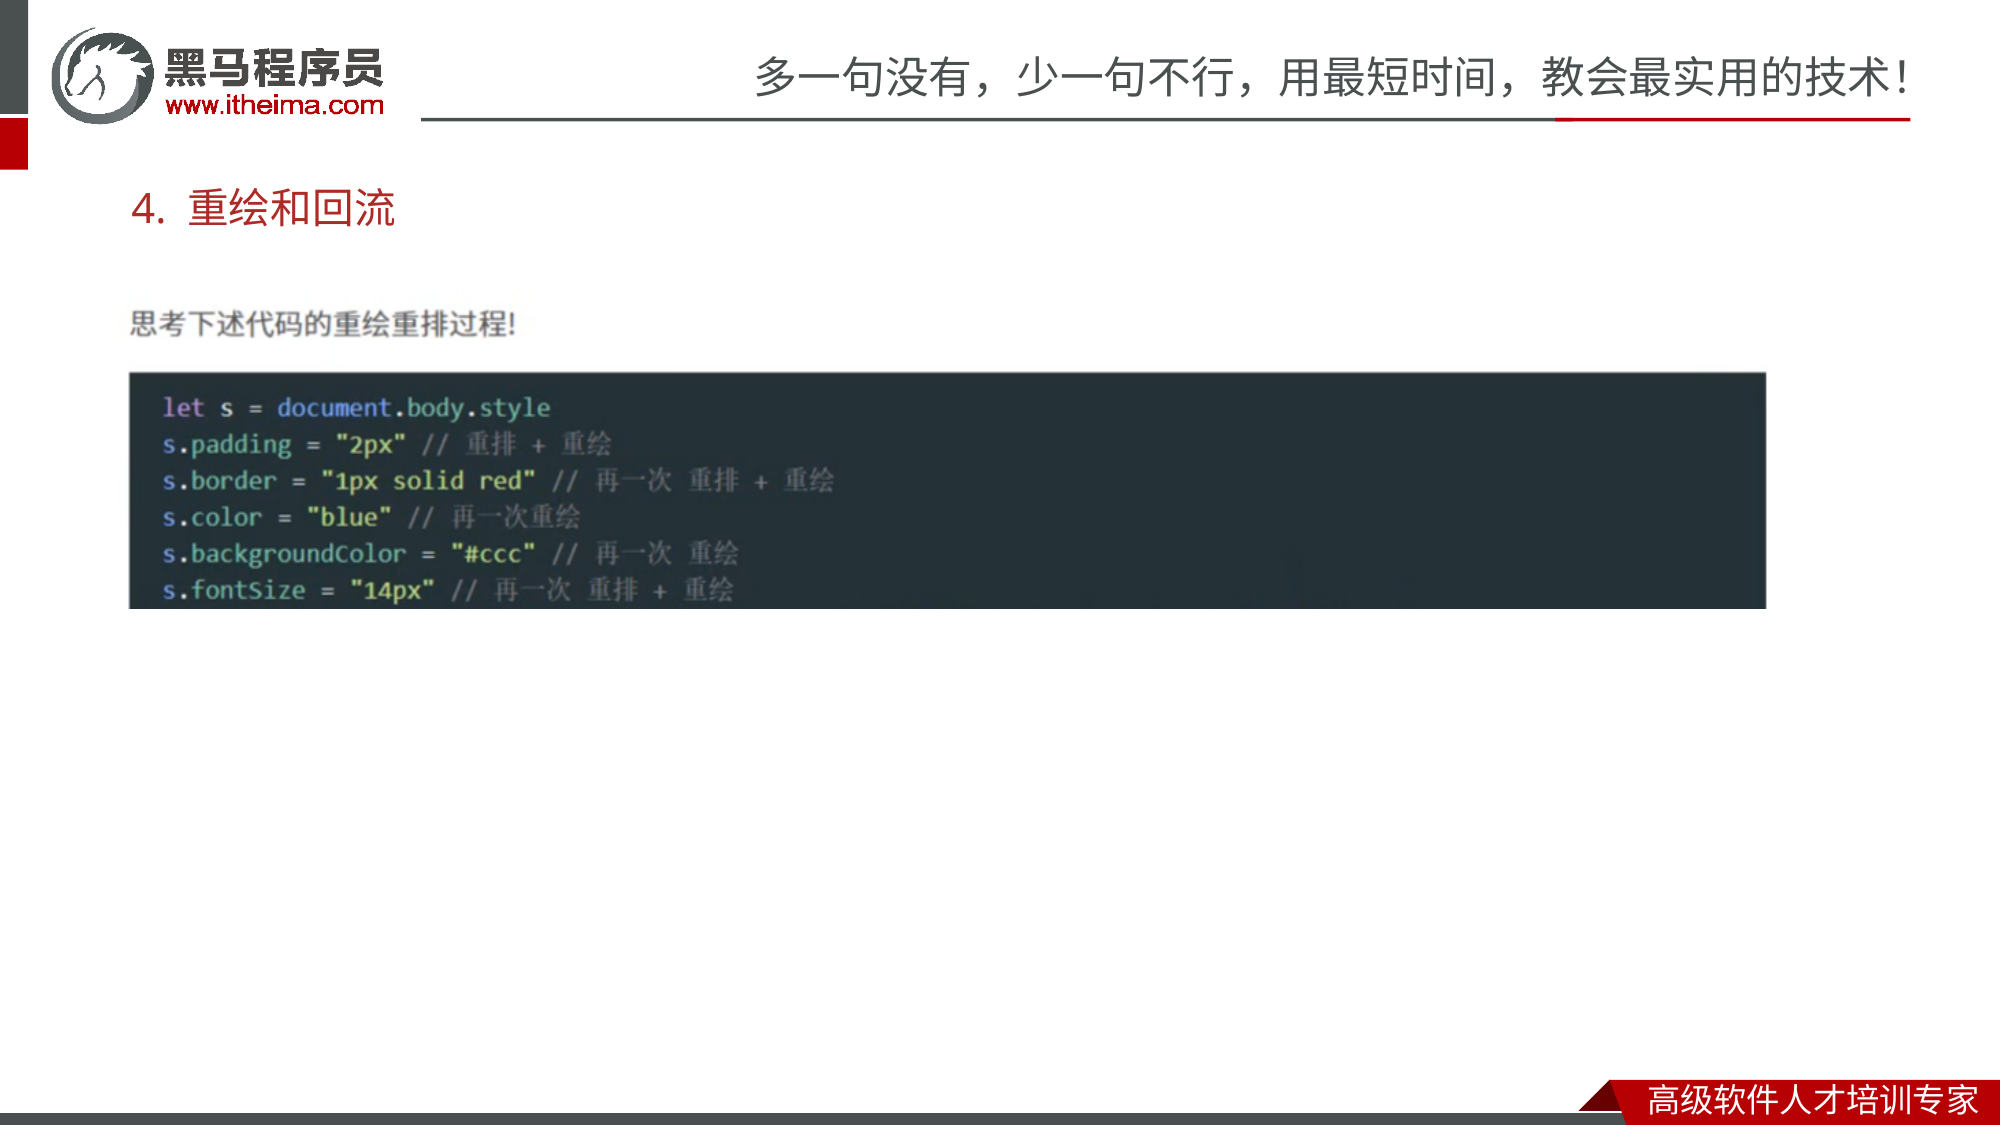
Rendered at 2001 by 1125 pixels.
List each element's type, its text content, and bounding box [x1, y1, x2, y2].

picture [116, 288, 1798, 610]
picture [50, 26, 384, 125]
title 4. 重绘和回流 [116, 164, 1880, 250]
